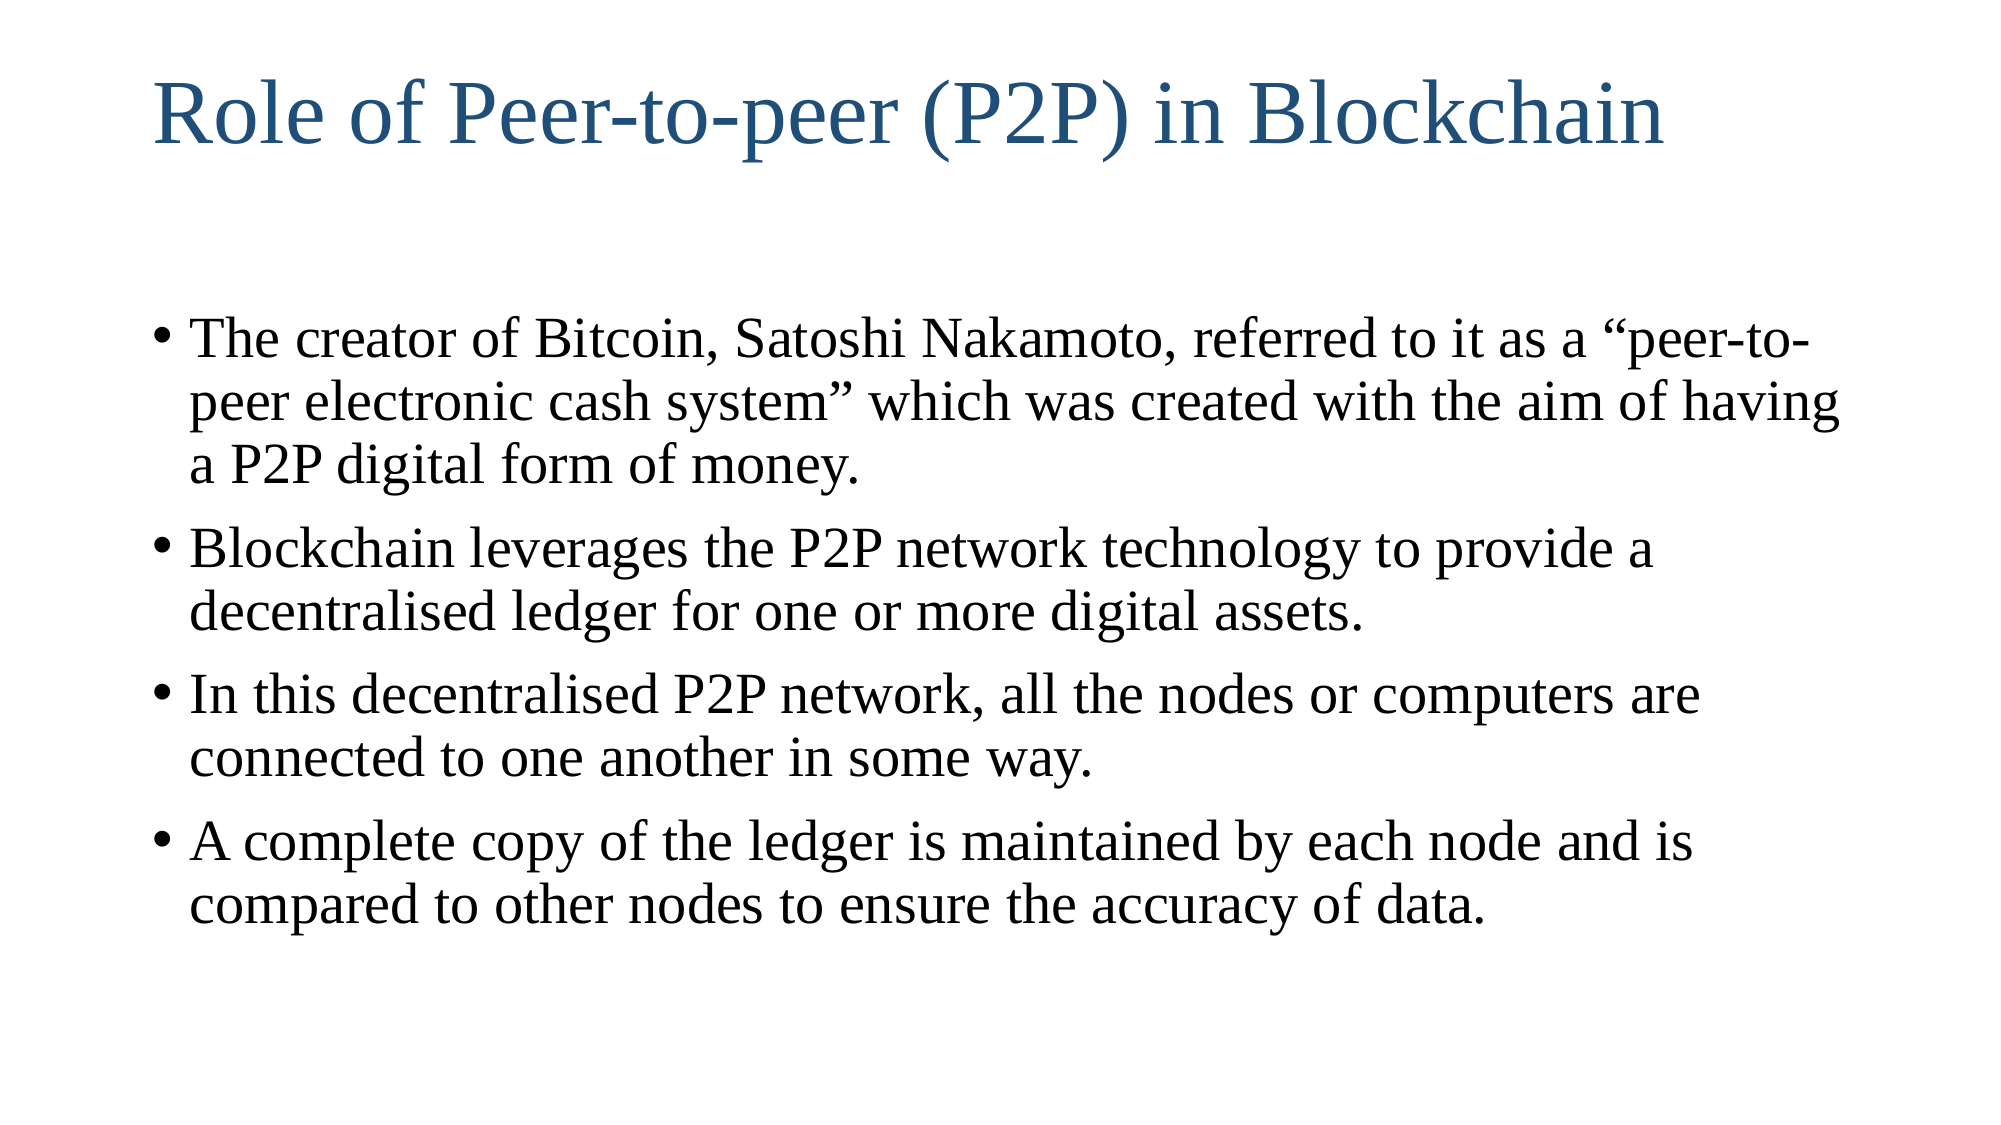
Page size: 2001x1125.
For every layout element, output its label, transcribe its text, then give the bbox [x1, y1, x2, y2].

title Role of Peer-to-peer (P2P) in Blockchain [137, 59, 1863, 278]
list The creator of Bitcoin, Satoshi Nakamoto, referred to it as a “peer-to-peer electronic cash system” which was created with the aim of having a P2P digital form of money. Blockchain leverages the P2P network technology to provide a decentralised ledger for one or more digital assets. In this decentralised P2P network, all the nodes or computers are connected to one another in some way. A complete copy of the ledger is maintained by each node and is compared to other nodes to ensure the accuracy of data. [137, 299, 1863, 1014]
